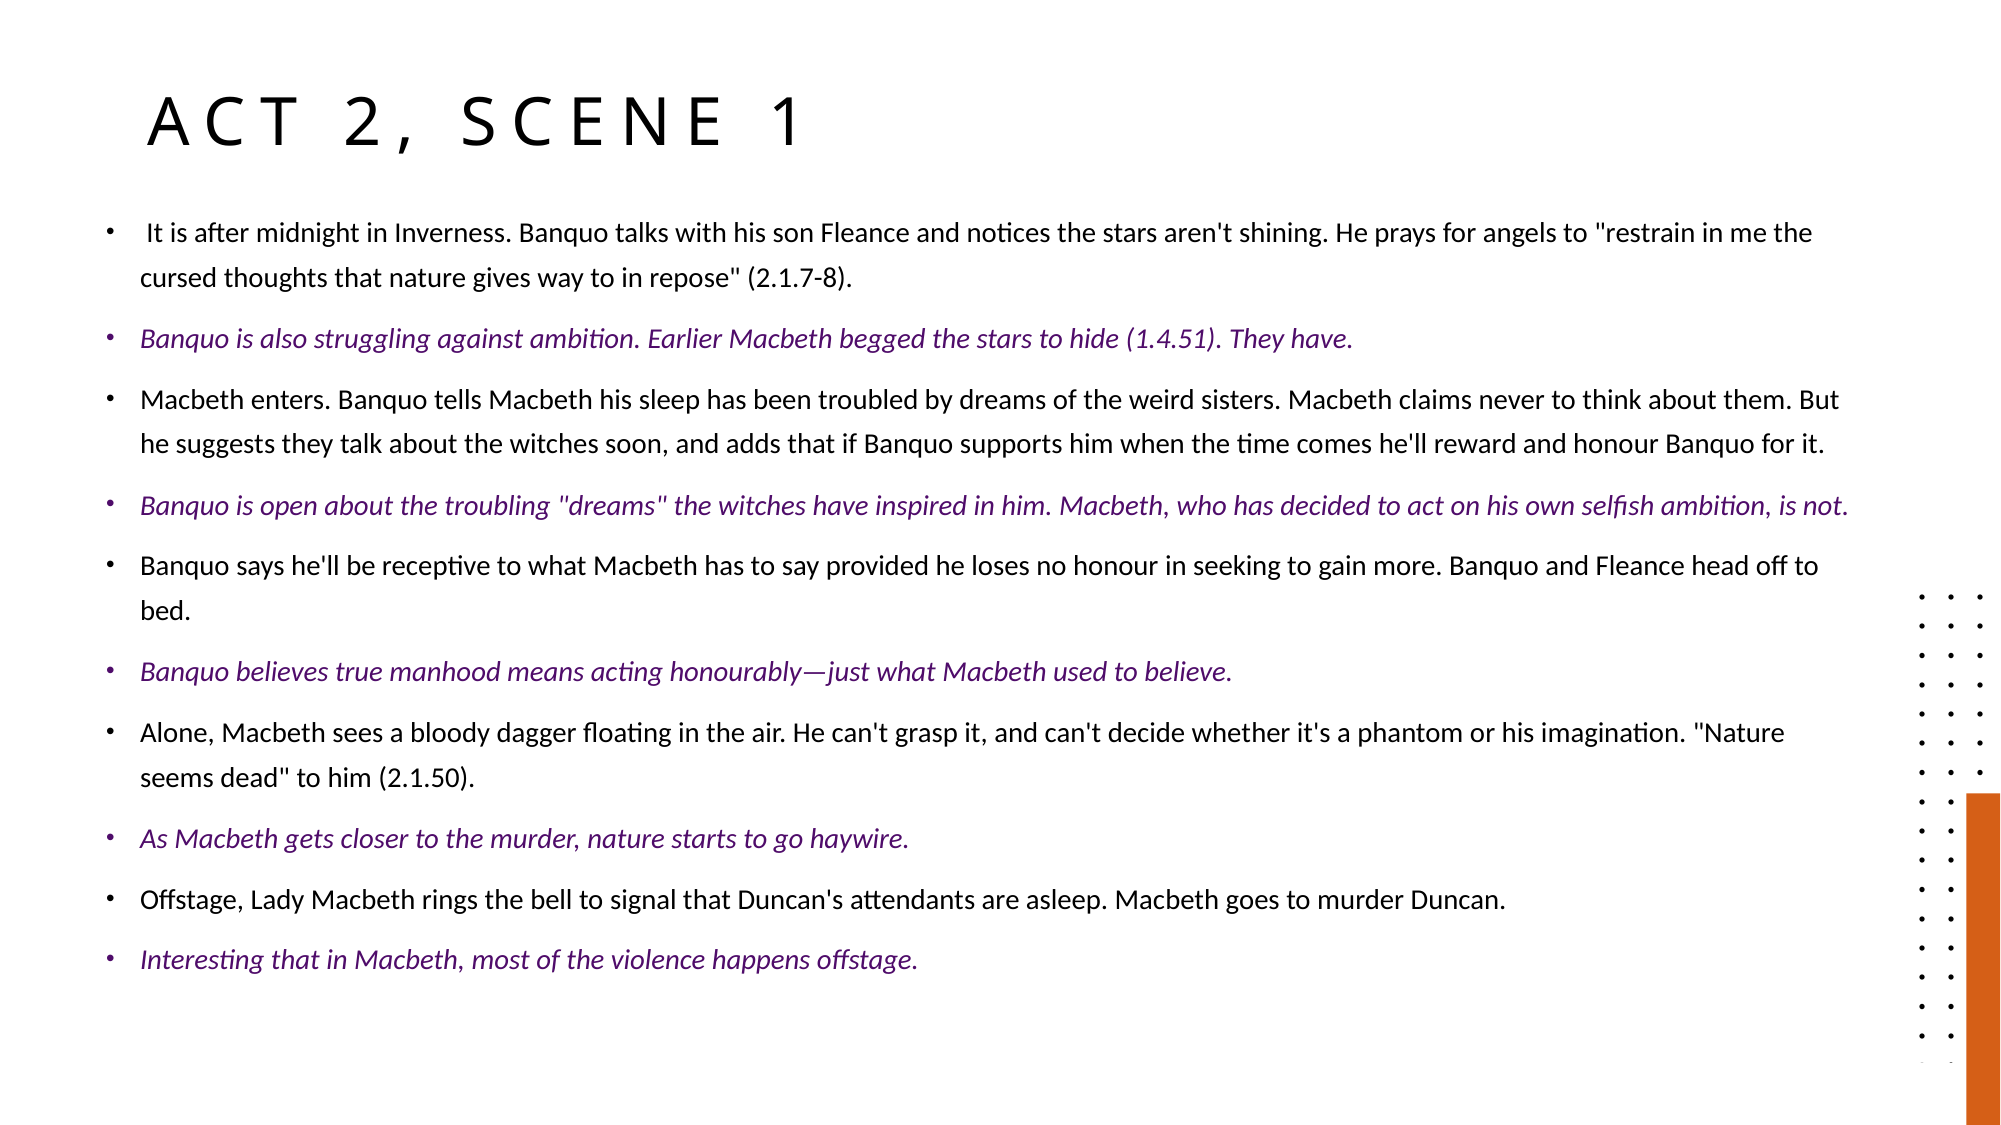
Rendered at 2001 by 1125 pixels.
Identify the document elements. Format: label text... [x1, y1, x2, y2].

title Act 2, Scene 1 [132, 59, 1832, 167]
list It is after midnight in Inverness. Banquo talks with his son Fleance and notices the stars aren't shining. He prays for angels to "restrain in me the cursed thoughts that nature gives way to in repose" (2.1.7-8). Banquo is also struggling against ambition. Earlier Macbeth begged the stars to hide (1.4.51). They have. Macbeth enters. Banquo tells Macbeth his sleep has been troubled by dreams of the weird sisters. Macbeth claims never to think about them. But he suggests they talk about the witches soon, and adds that if Banquo supports him when the time comes he'll reward and honour Banquo for it. Banquo is open about the troubling "dreams" the witches have inspired in him. Macbeth, who has decided to act on his own selfish ambition, is not. Banquo says he'll be receptive to what Macbeth has to say provided he loses no honour in seeking to gain more. Banquo and Fleance head off to bed. Banquo believes true manhood means acting honourably—just what Macbeth used to believe. Alone, Macbeth sees a bloody dagger floating in the air. He can't grasp it, and can't decide whether it's a phantom or his imagination. "Nature seems dead" to him (2.1.50). As Macbeth gets closer to the murder, nature starts to go haywire. Offstage, Lady Macbeth rings the bell to signal that Duncan's attendants are asleep. Macbeth goes to murder Duncan. Interesting that in Macbeth, most of the violence happens offstage. [91, 195, 1878, 1066]
picture [1907, 582, 1994, 1064]
